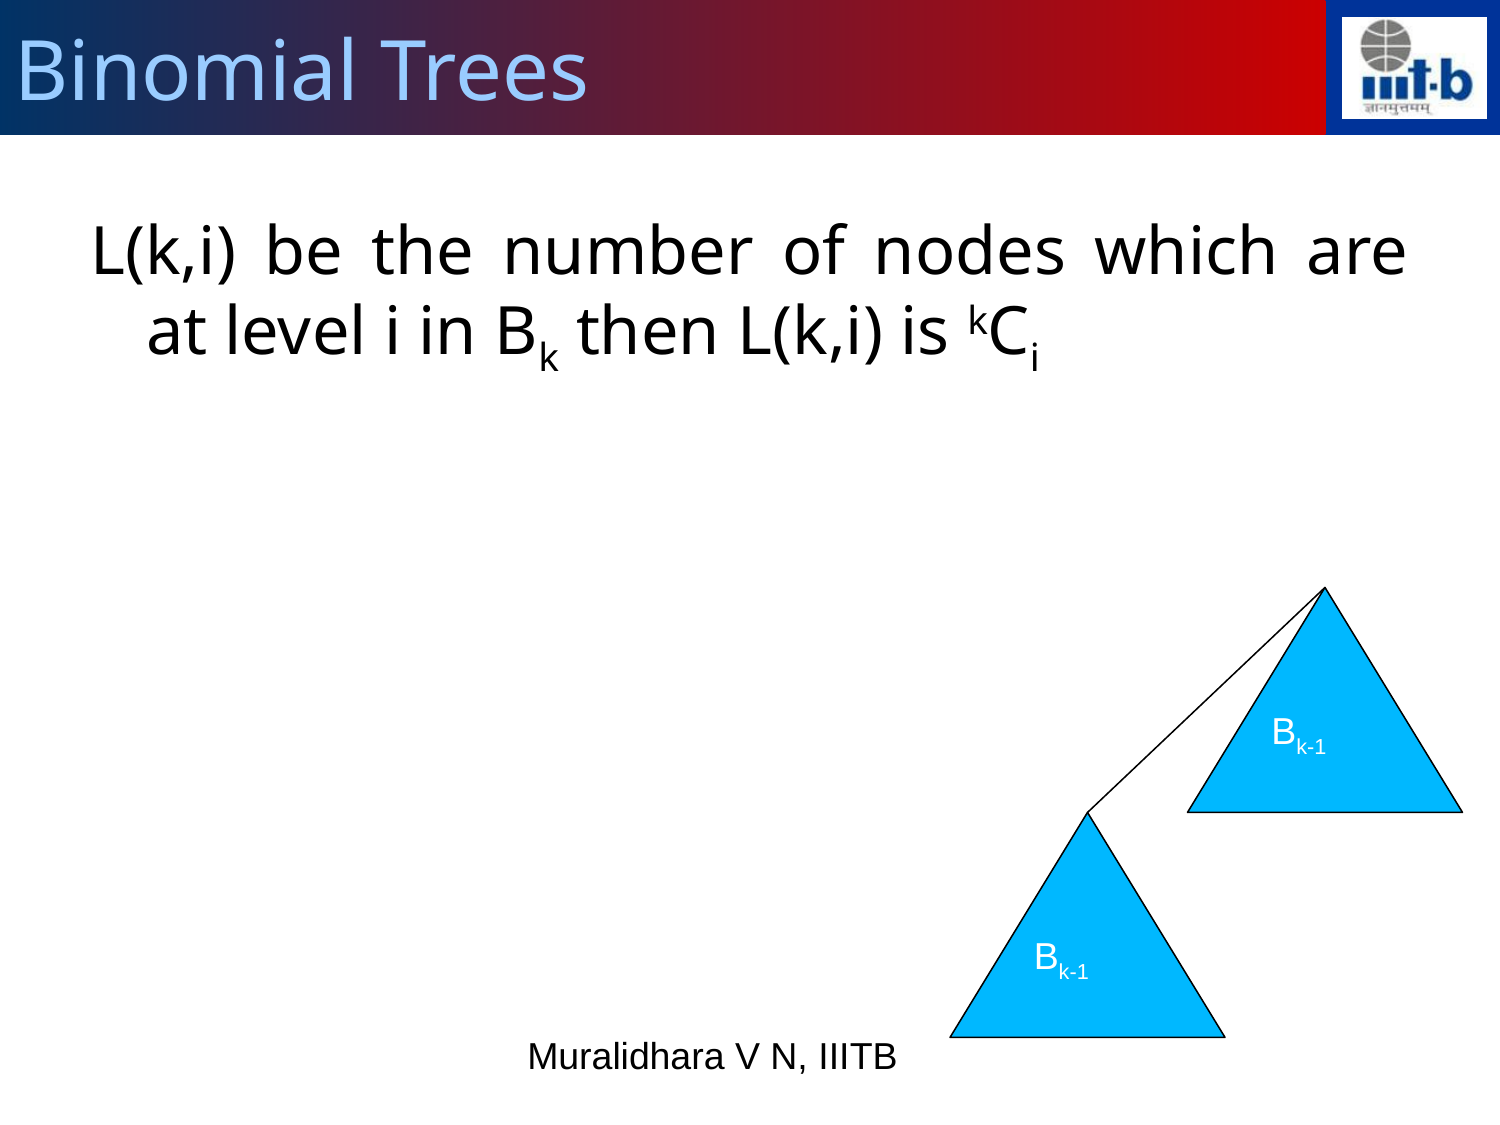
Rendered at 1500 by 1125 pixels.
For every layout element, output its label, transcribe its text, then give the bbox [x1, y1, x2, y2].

text_box Bk-1 [950, 813, 1226, 1038]
footer Muralidhara V N, IIITB [512, 1024, 1251, 1103]
title Binomial Trees [0, 0, 1326, 136]
list L(k,i) be the number of nodes which are at level i in Bk then L(k,i) is kCi [74, 199, 1426, 1006]
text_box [1093, 580, 1319, 819]
text_box Bk-1 [1323, 589, 1463, 813]
picture [1342, 17, 1487, 119]
